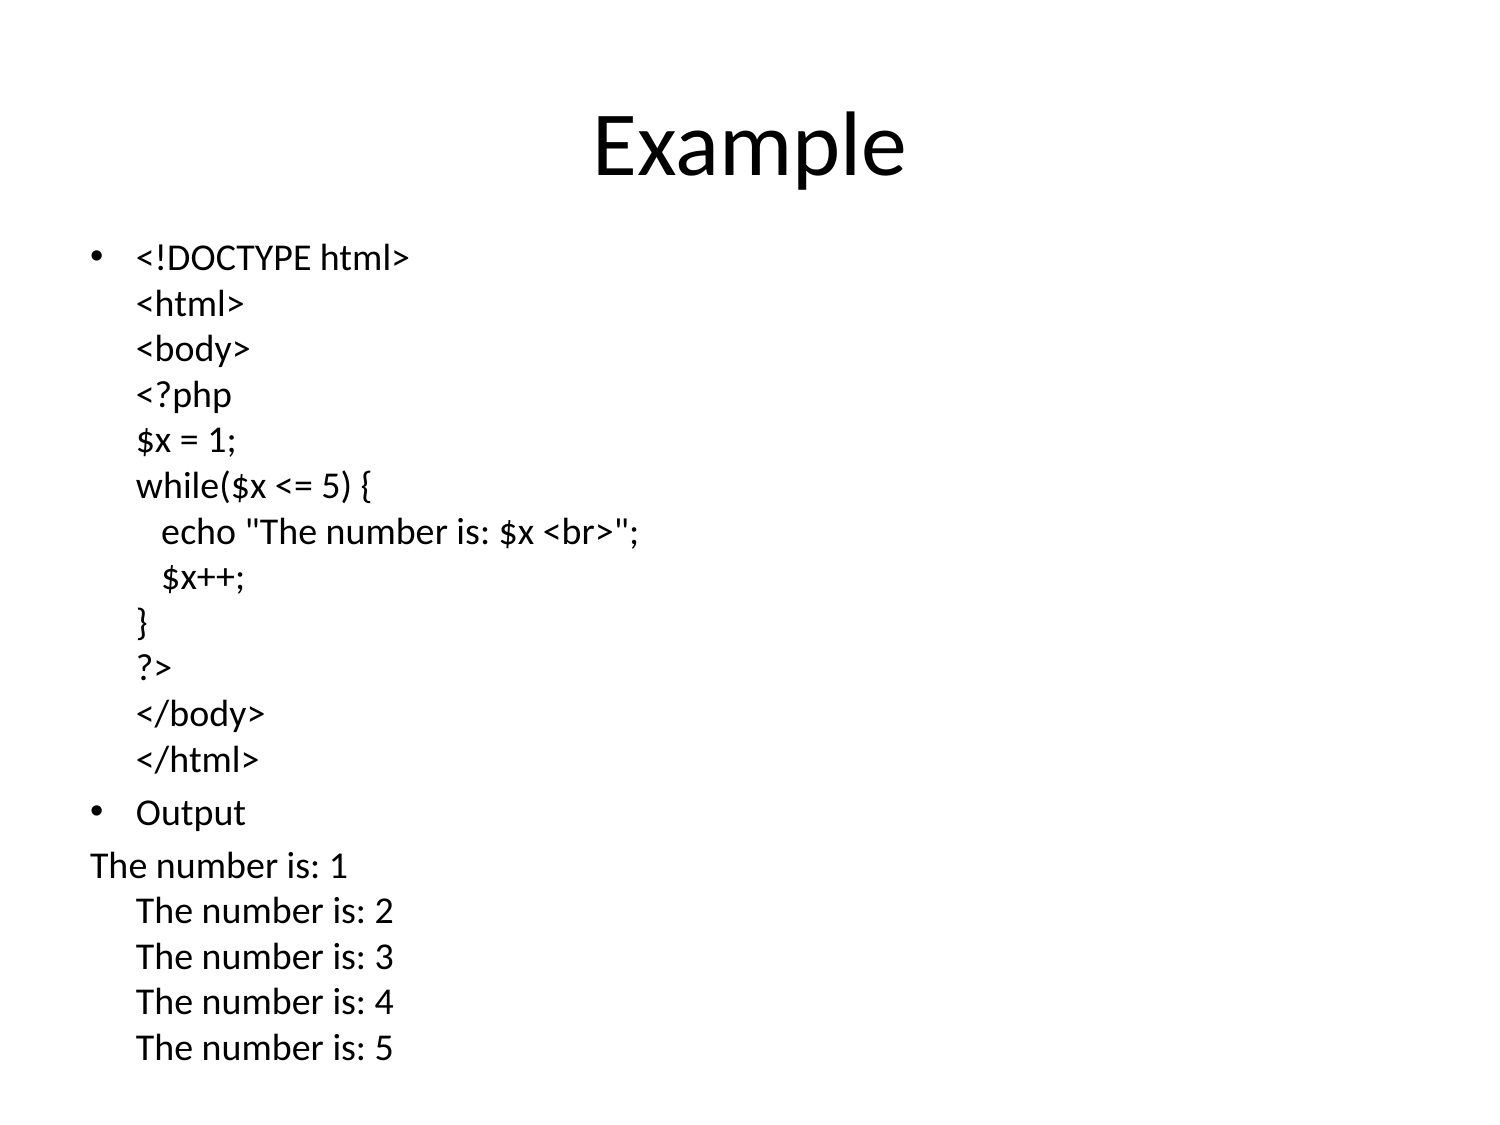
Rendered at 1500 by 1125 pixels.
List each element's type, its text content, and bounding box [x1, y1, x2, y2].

title Example [75, 45, 1425, 224]
list <!DOCTYPE html> <html> <body> <?php $x = 1; while($x <= 5) { echo "The number is: $x <br>"; $x++; } ?> </body> </html> Output The number is: 1 The number is: 2 The number is: 3 The number is: 4 The number is: 5 [75, 224, 1425, 1088]
